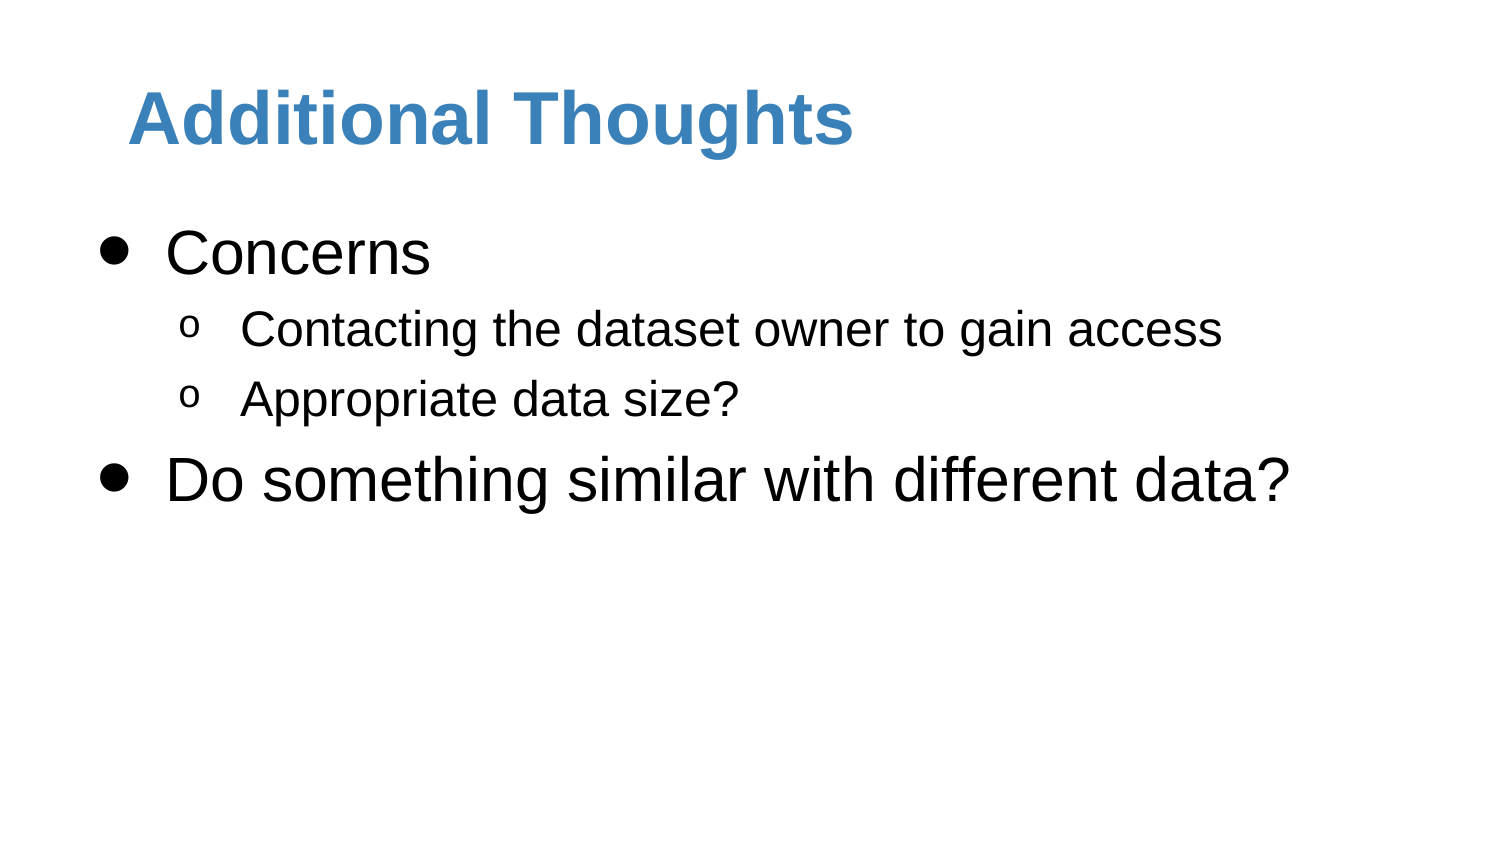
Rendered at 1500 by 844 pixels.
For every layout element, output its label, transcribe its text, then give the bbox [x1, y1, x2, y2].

list Concerns Contacting the dataset owner to gain access Appropriate data size? Do something similar with different data? [75, 196, 1425, 808]
title Additional Thoughts [75, 33, 1425, 175]
